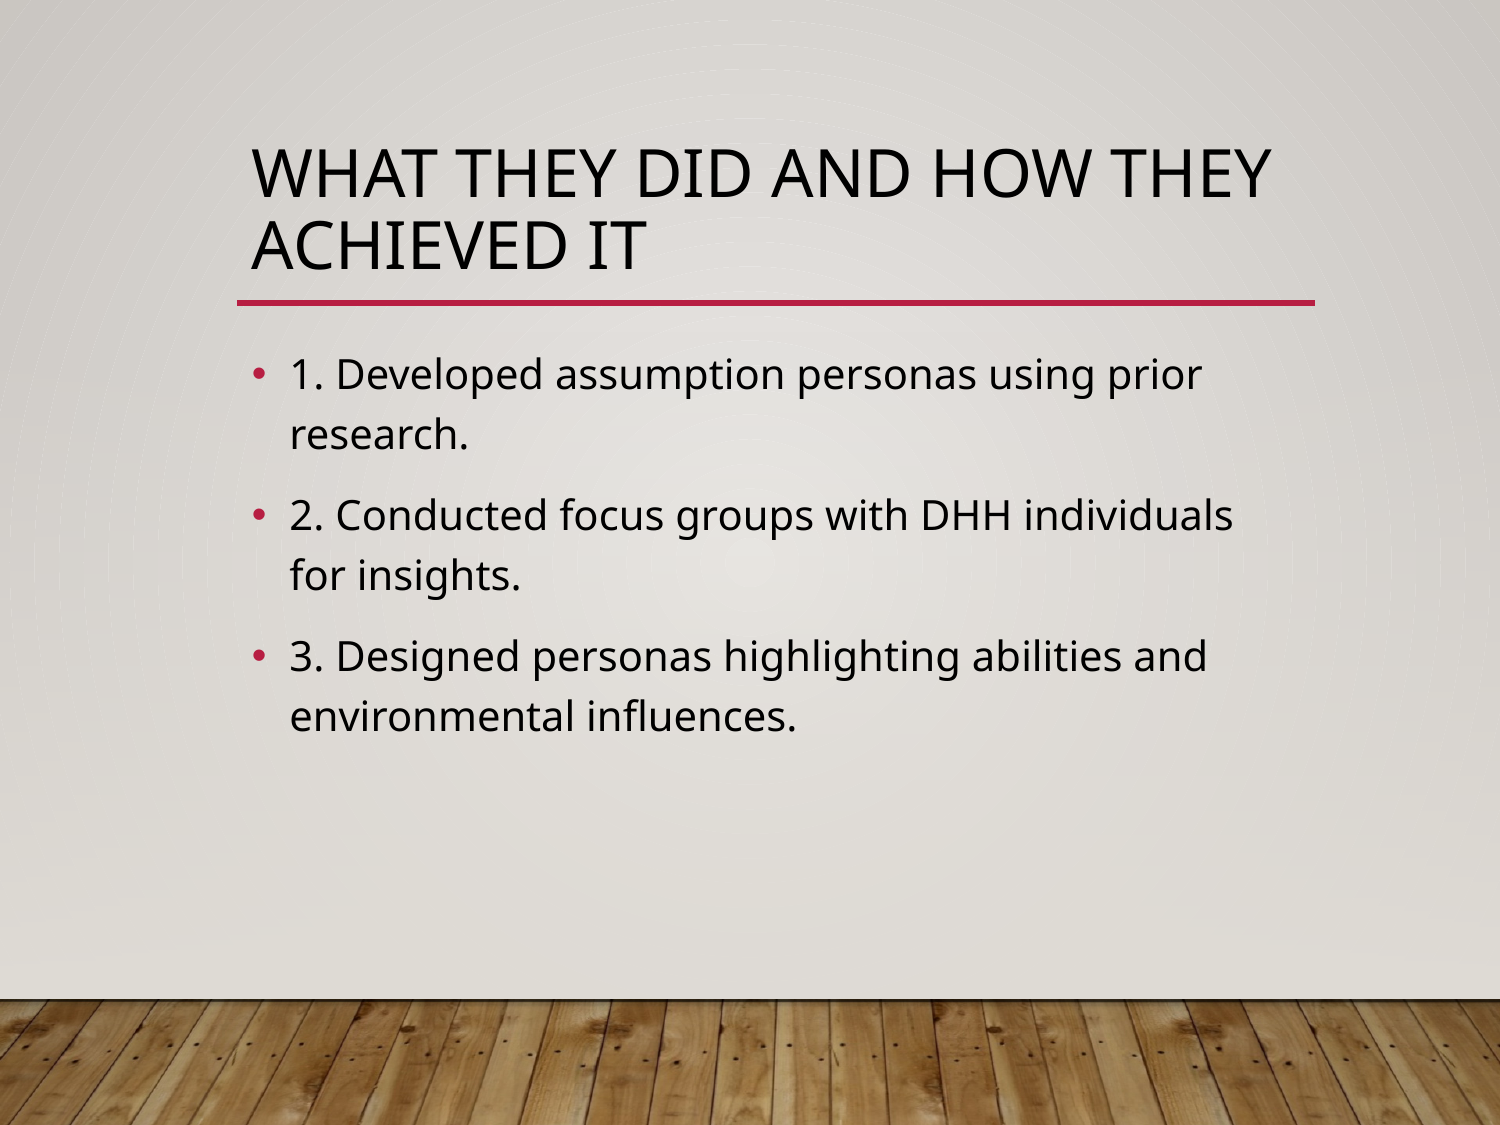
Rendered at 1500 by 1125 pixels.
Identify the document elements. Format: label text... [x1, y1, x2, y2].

list 1. Developed assumption personas using prior research. 2. Conducted focus groups with DHH individuals for insights. 3. Designed personas highlighting abilities and environmental influences. [236, 330, 1315, 897]
picture [0, 999, 1500, 1125]
title What They Did and How They Achieved It [236, 131, 1315, 305]
